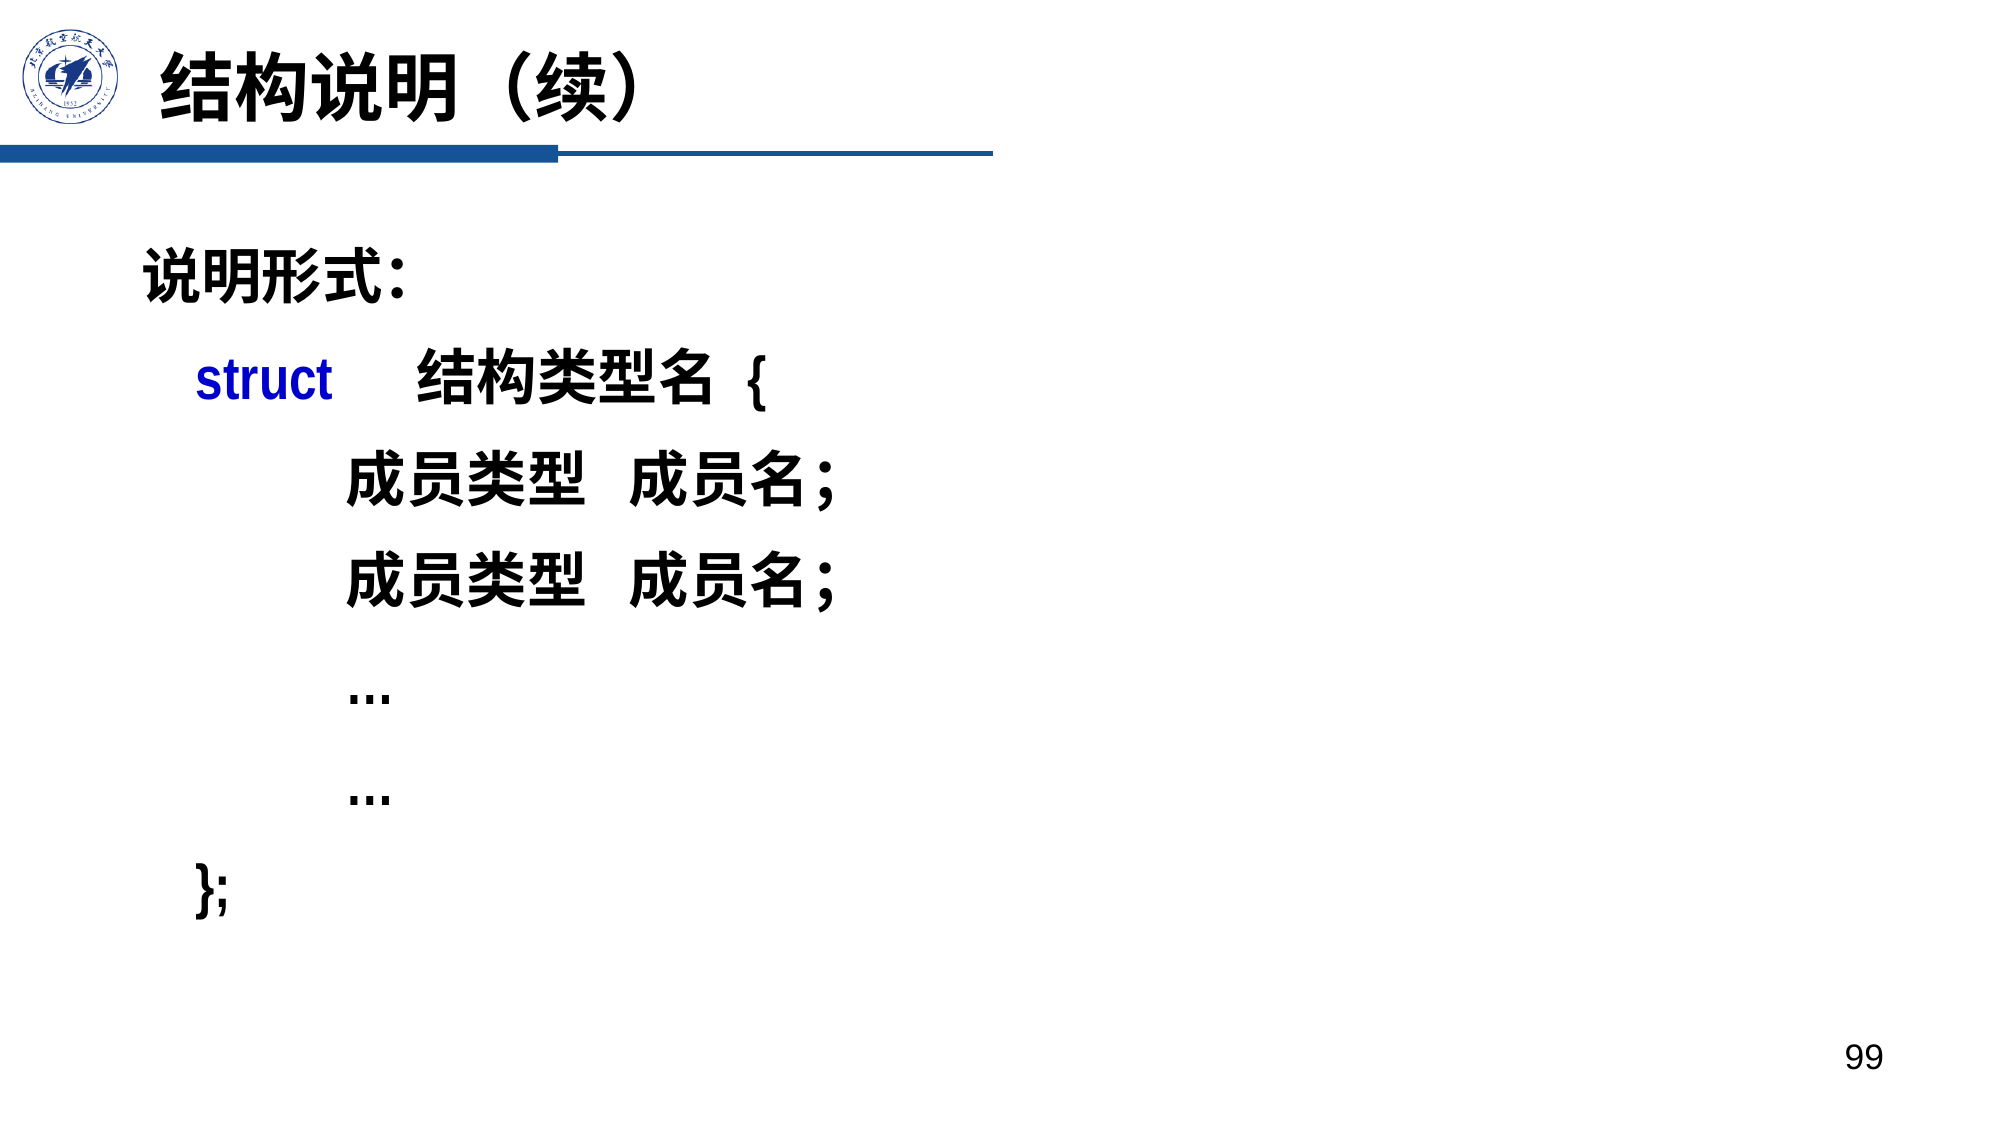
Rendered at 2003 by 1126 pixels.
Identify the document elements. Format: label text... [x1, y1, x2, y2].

title 结构说明（续） [141, 25, 1936, 164]
slide_number 99 [1434, 1024, 1903, 1104]
list 说明形式： struct 结构类型名 { 成员类型 成员名； 成员类型 成员名； … … }; [122, 237, 1852, 986]
picture [16, 23, 124, 130]
